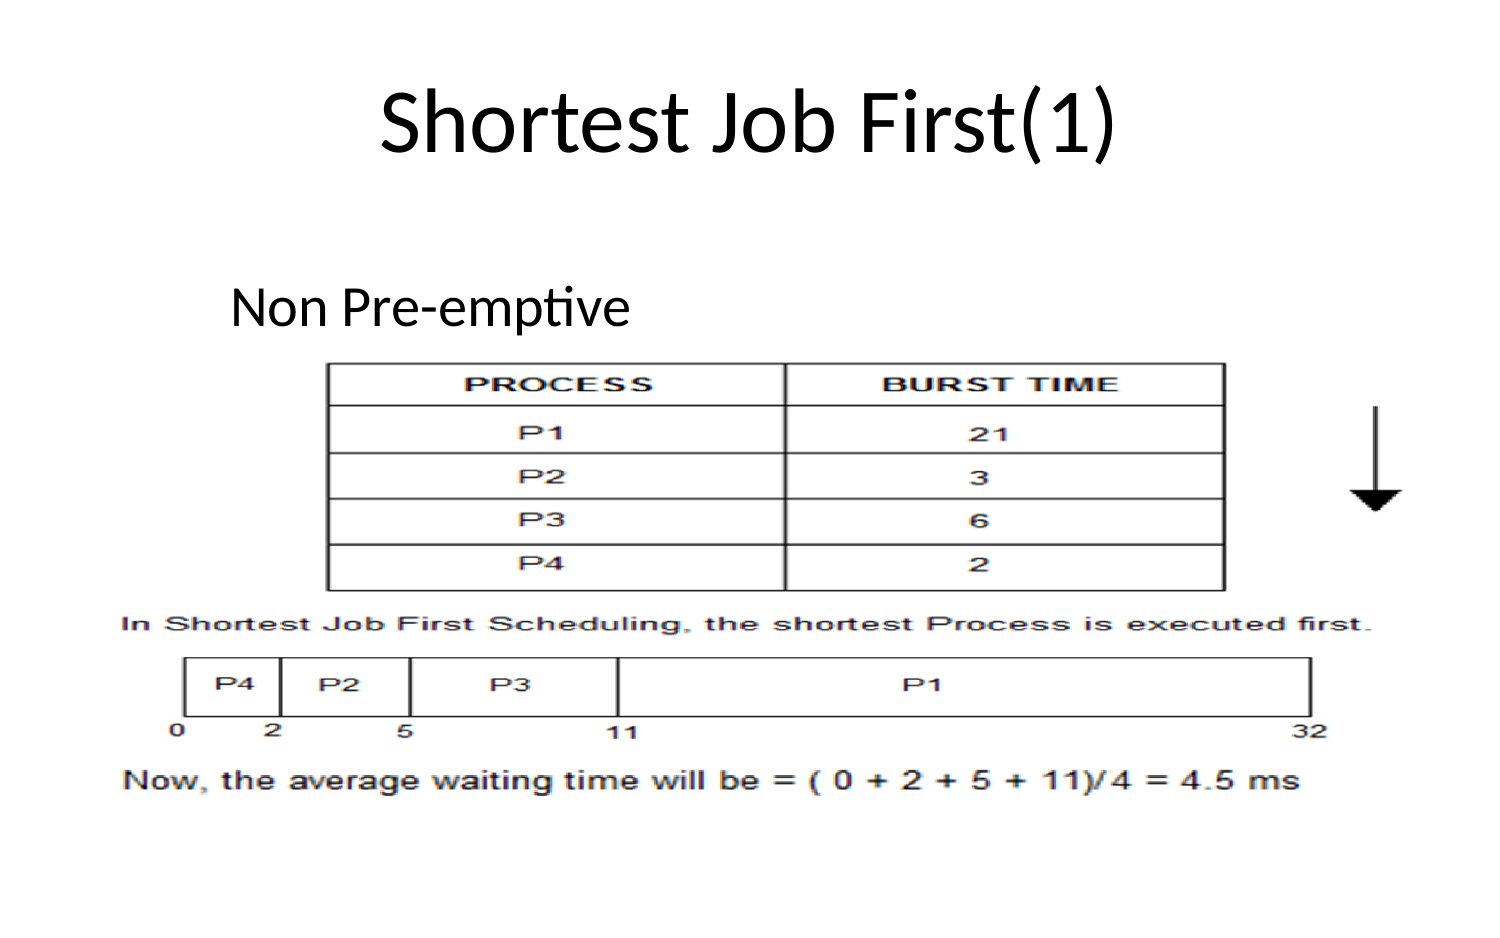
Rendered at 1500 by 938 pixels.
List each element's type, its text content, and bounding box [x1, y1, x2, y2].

picture [112, 749, 1320, 813]
picture [87, 343, 1413, 747]
text_box Non Pre-emptive [215, 260, 647, 342]
title Shortest Job First(1) [75, 37, 1425, 194]
